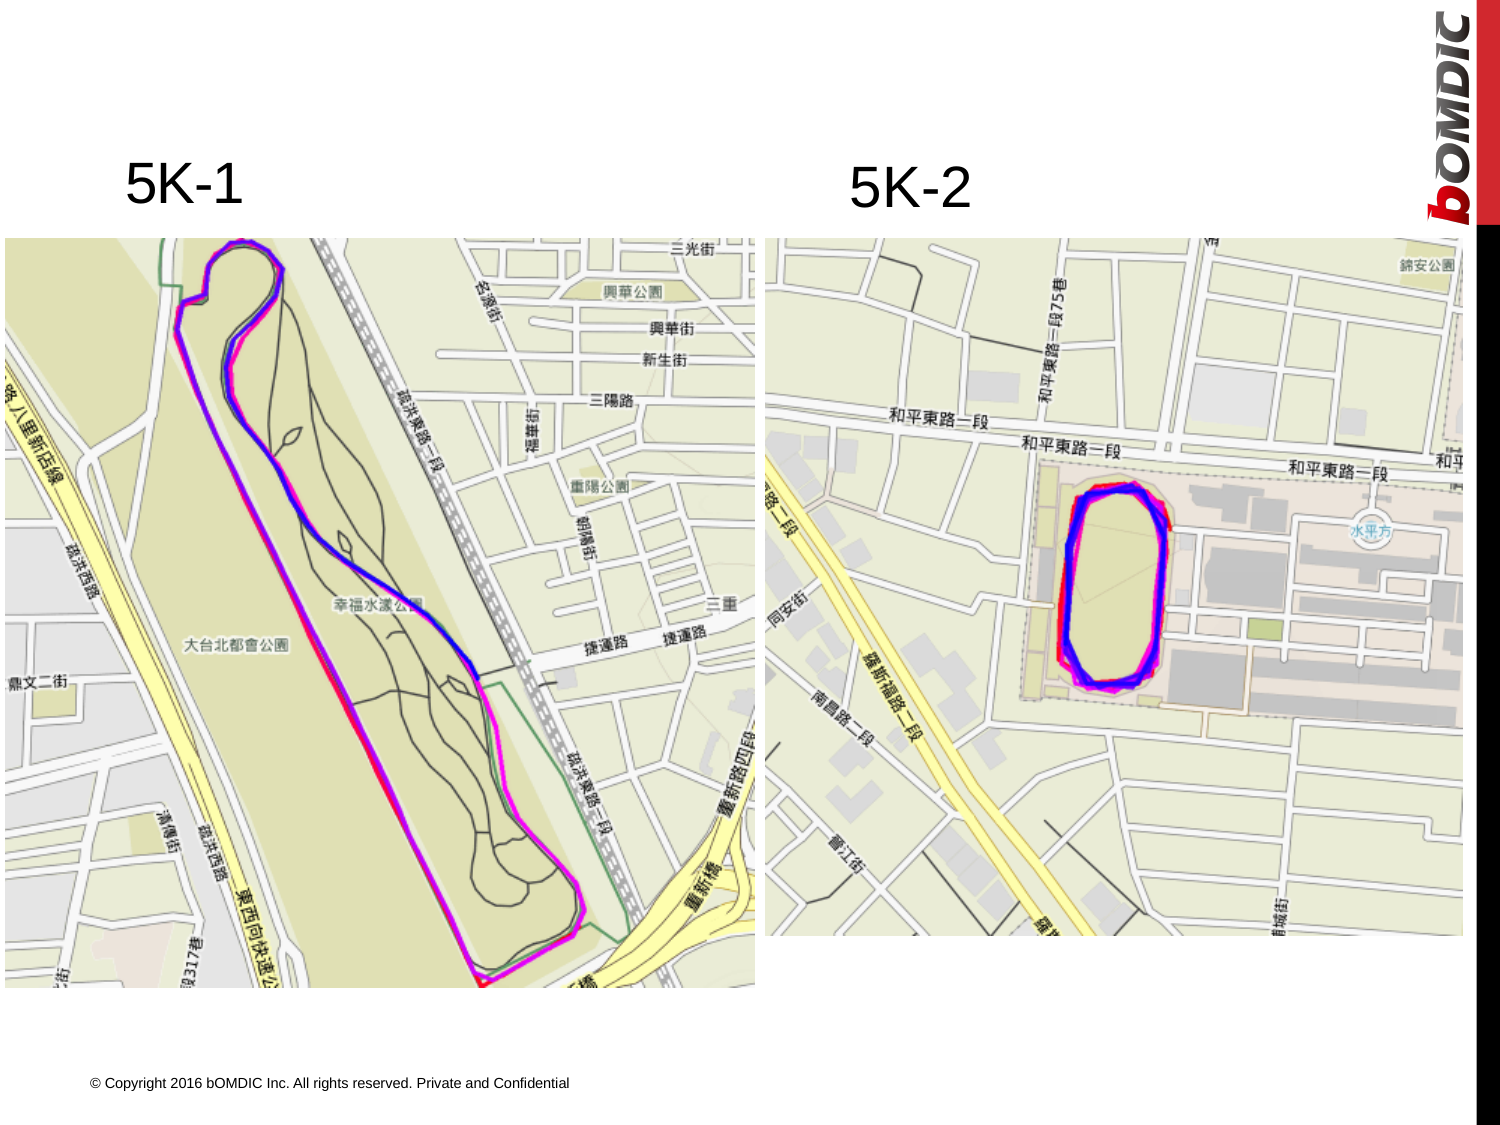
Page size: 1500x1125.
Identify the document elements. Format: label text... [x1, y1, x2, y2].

title 5k-1 [110, 110, 306, 223]
list 5K-2 [834, 141, 1035, 233]
picture [5, 238, 756, 988]
picture [765, 238, 1463, 936]
picture [1428, 12, 1472, 225]
